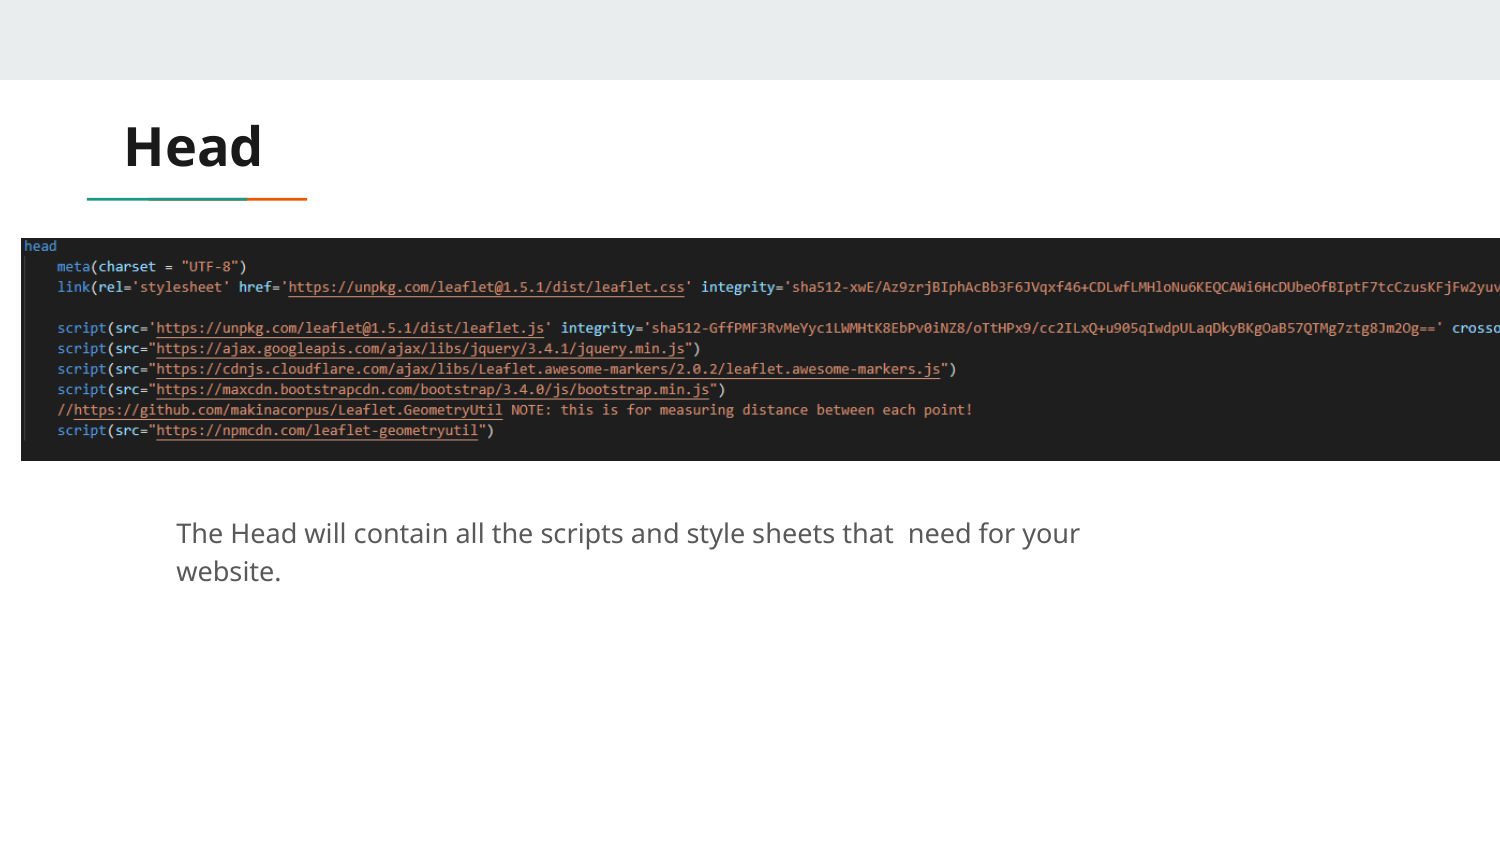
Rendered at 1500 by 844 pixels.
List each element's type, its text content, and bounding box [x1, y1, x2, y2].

title Head [108, 97, 1371, 186]
list The Head will contain all the scripts and style sheets that need for your website. [161, 497, 1165, 761]
picture [21, 238, 1500, 461]
